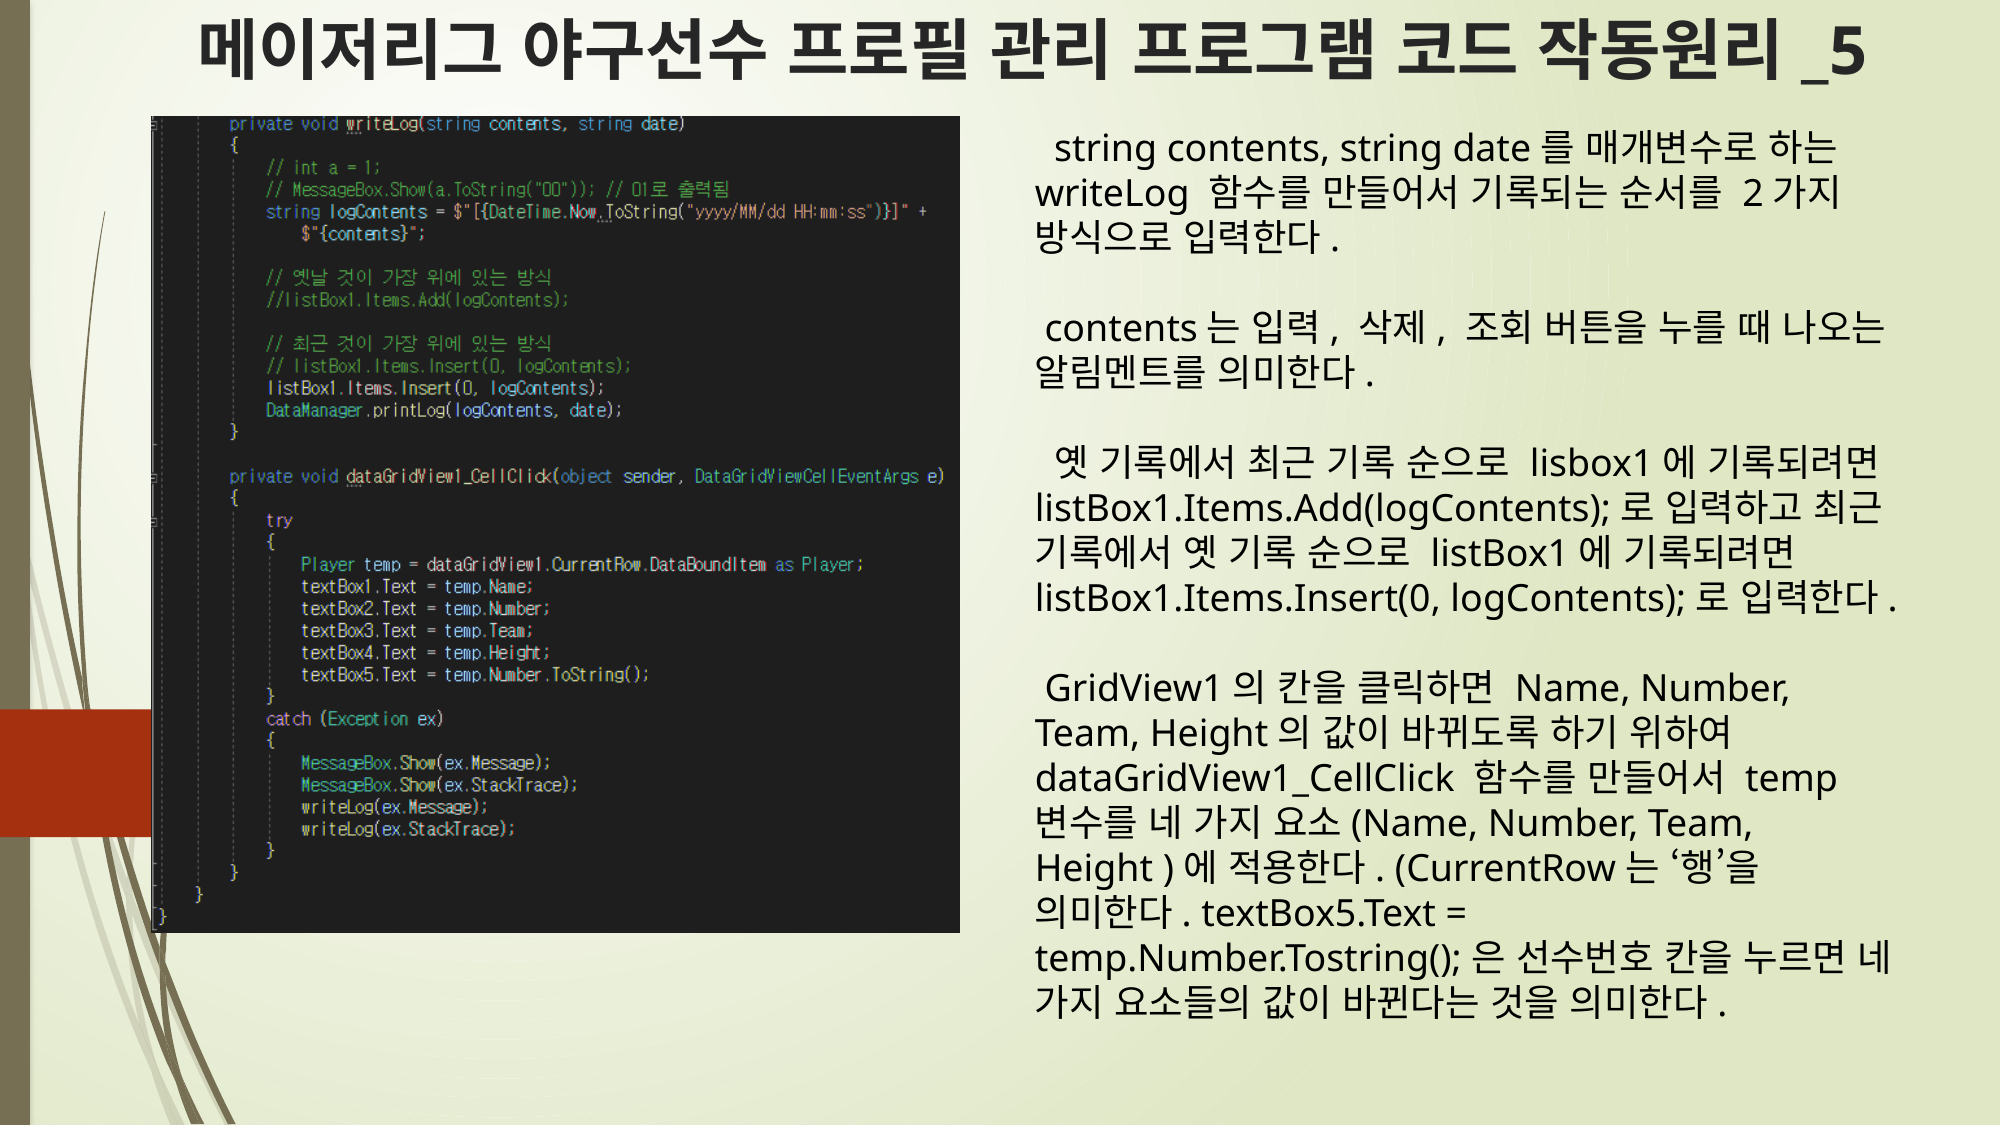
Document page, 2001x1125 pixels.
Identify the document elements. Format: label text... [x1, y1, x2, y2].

text_box string contents, string date를 매개변수로 하는 writeLog 함수를 만들어서 기록되는 순서를 2가지 방식으로 입력한다. contents는 입력, 삭제, 조회 버튼을 누를 때 나오는 알림멘트를 의미한다. 옛 기록에서 최근 기록 순으로 lisbox1에 기록되려면 listBox1.Items.Add(logContents);로 입력하고 최근 기록에서 옛 기록 순으로 listBox1에 기록되려면 listBox1.Items.Insert(0, logContents);로 입력한다. GridView1의 칸을 클릭하면 Name, Number, Team, Height의 값이 바뀌도록 하기 위하여 dataGridView1_CellClick 함수를 만들어서 temp 변수를 네 가지 요소(Name, Number, Team, Height )에 적용한다. (CurrentRow는 ‘행’을 의미한다. textBox5.Text = temp.Number.Tostring();은 선수번호 칸을 누르면 네 가지 요소들의 값이 바뀐다는 것을 의미한다. [1020, 116, 1916, 1032]
title 메이저리그 야구선수 프로필 관리 프로그램 코드 작동원리_5 [129, 9, 1935, 95]
picture [151, 116, 960, 934]
